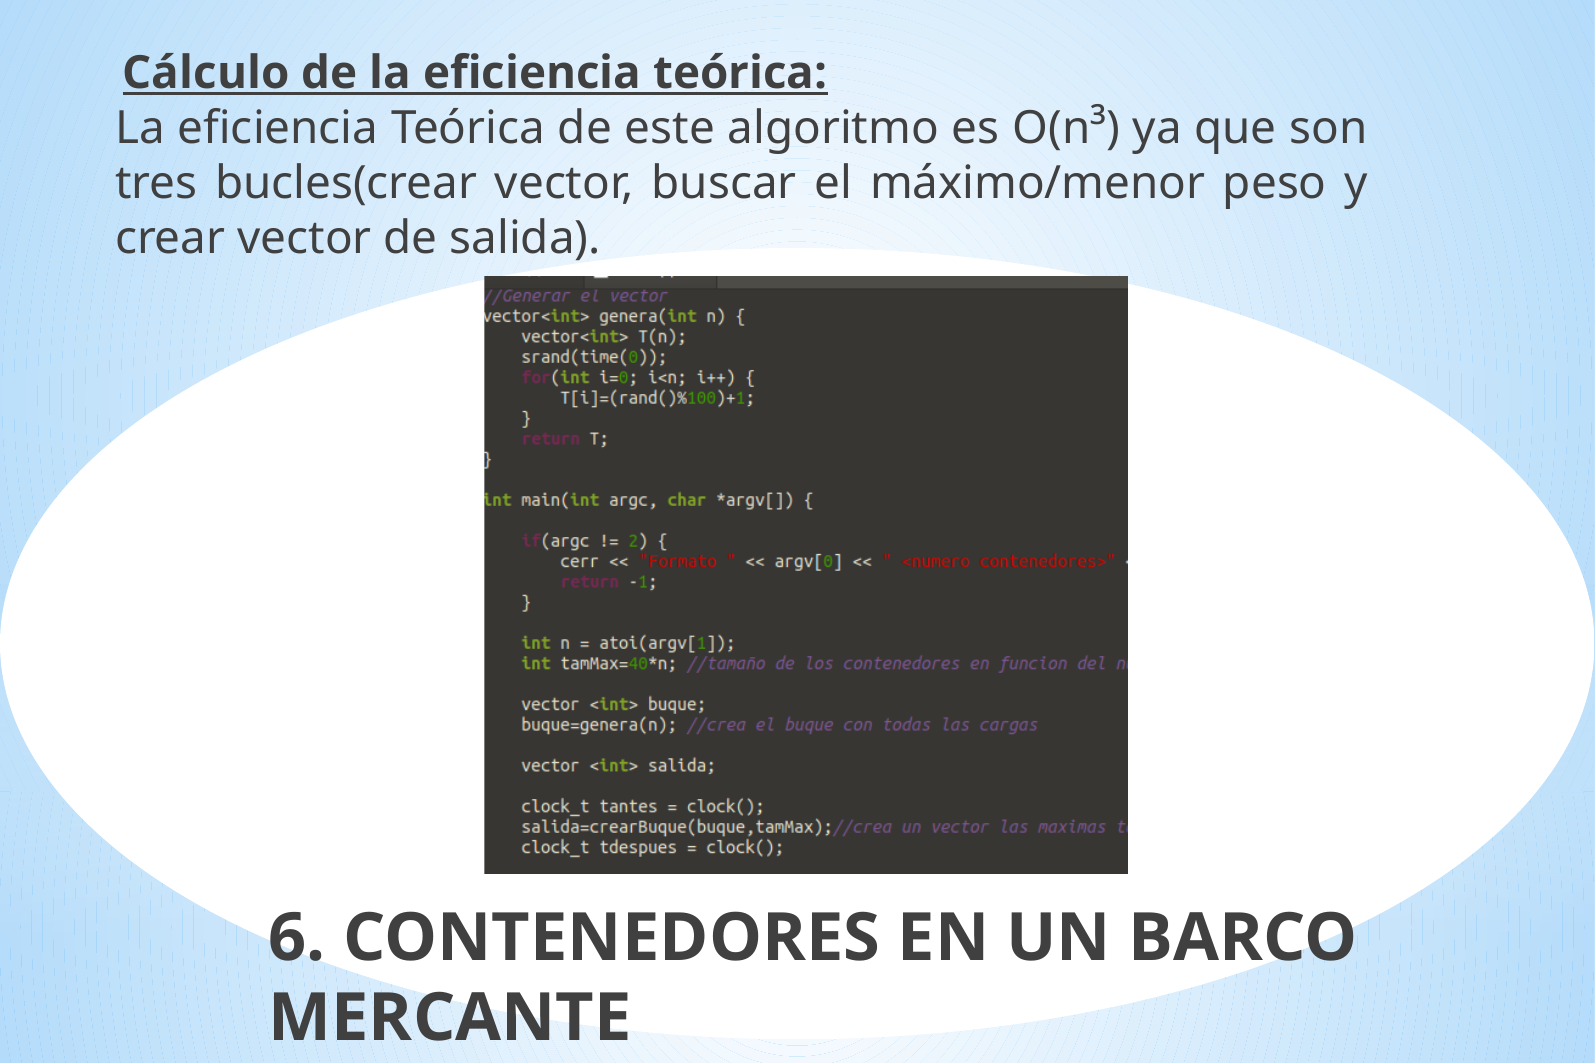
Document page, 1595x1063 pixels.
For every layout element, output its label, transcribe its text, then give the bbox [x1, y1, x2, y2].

text_box Cálculo de la eficiencia teórica: La eficiencia Teórica de este algoritmo es O(n³) ya que son tres bucles(crear vector, buscar el máximo/menor peso y crear vector de salida). [100, 35, 1384, 276]
text_box 6. CONTENEDORES EN UN BARCO MERCANTE [253, 885, 1559, 1041]
picture [483, 275, 1129, 875]
